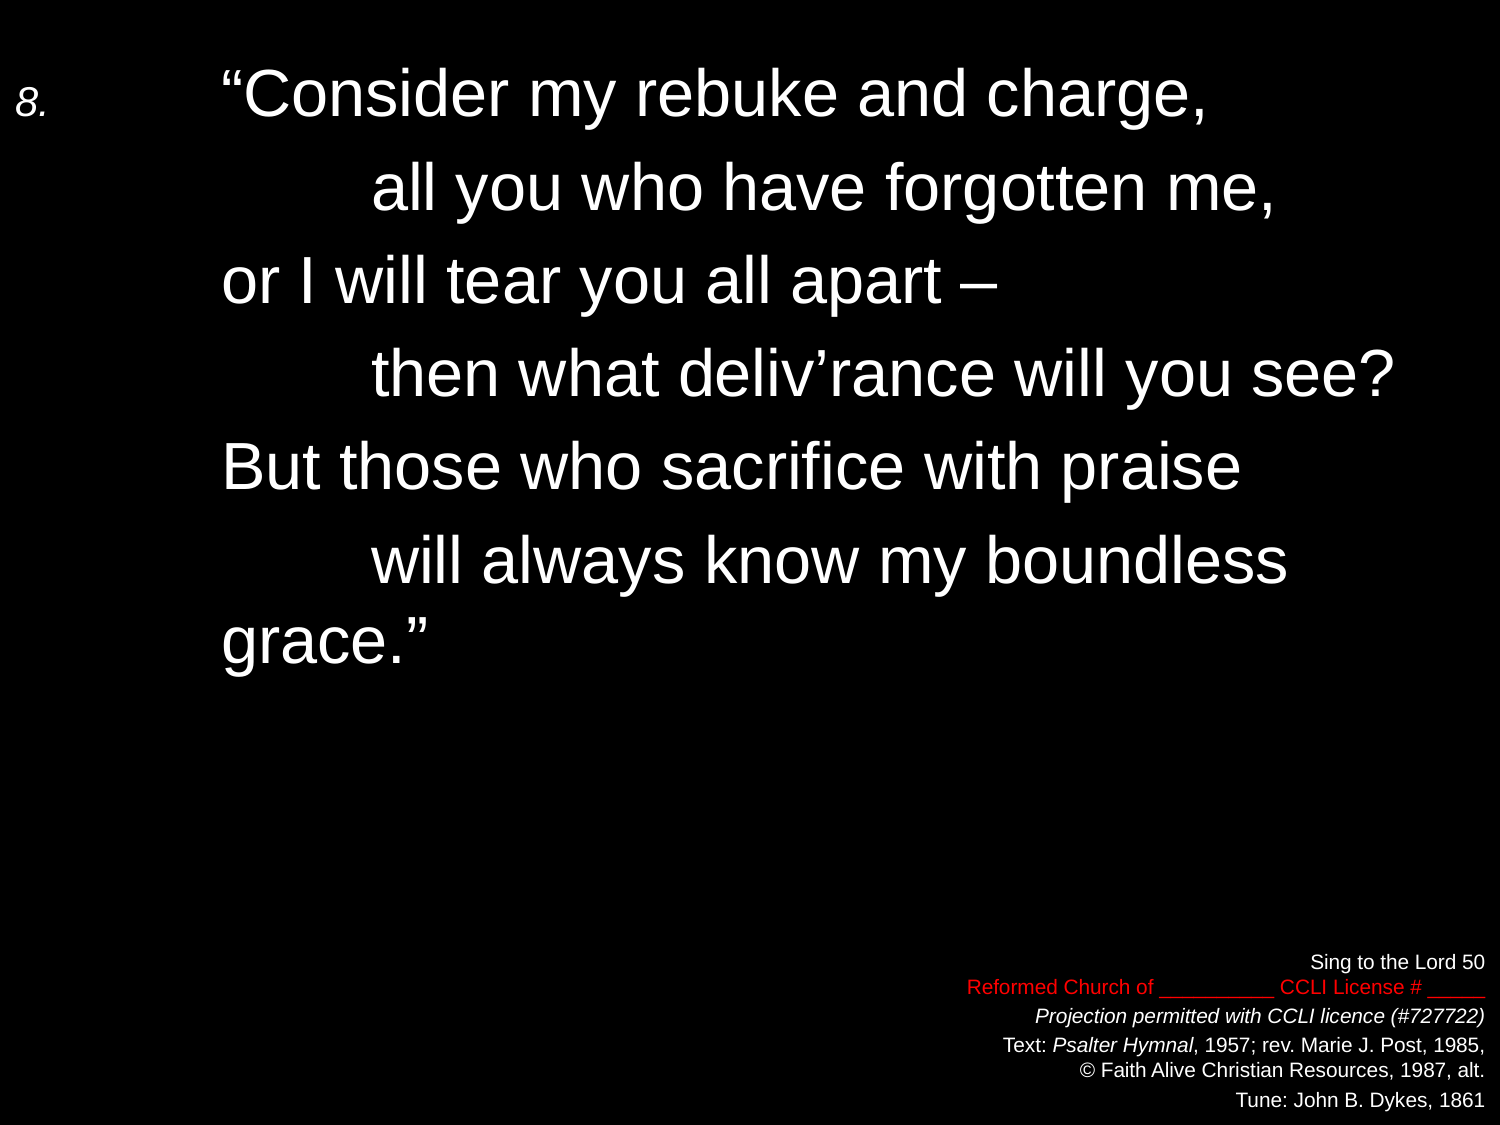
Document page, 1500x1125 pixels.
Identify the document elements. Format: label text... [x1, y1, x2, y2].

list 8. “Consider my rebuke and charge, all you who have forgotten me, or I will tear you all apart – then what deliv’rance will you see? But those who sacrifice with praise will always know my boundless grace.” [0, 42, 1500, 941]
text_box Sing to the Lord 50 Reformed Church of __________ CCLI License # _____ Projection permitted with CCLI licence (#727722) Text: Psalter Hymnal, 1957; rev. Marie J. Post, 1985, © Faith Alive Christian Resources, 1987, alt. Tune: John B. Dykes, 1861 [0, 941, 1500, 1119]
